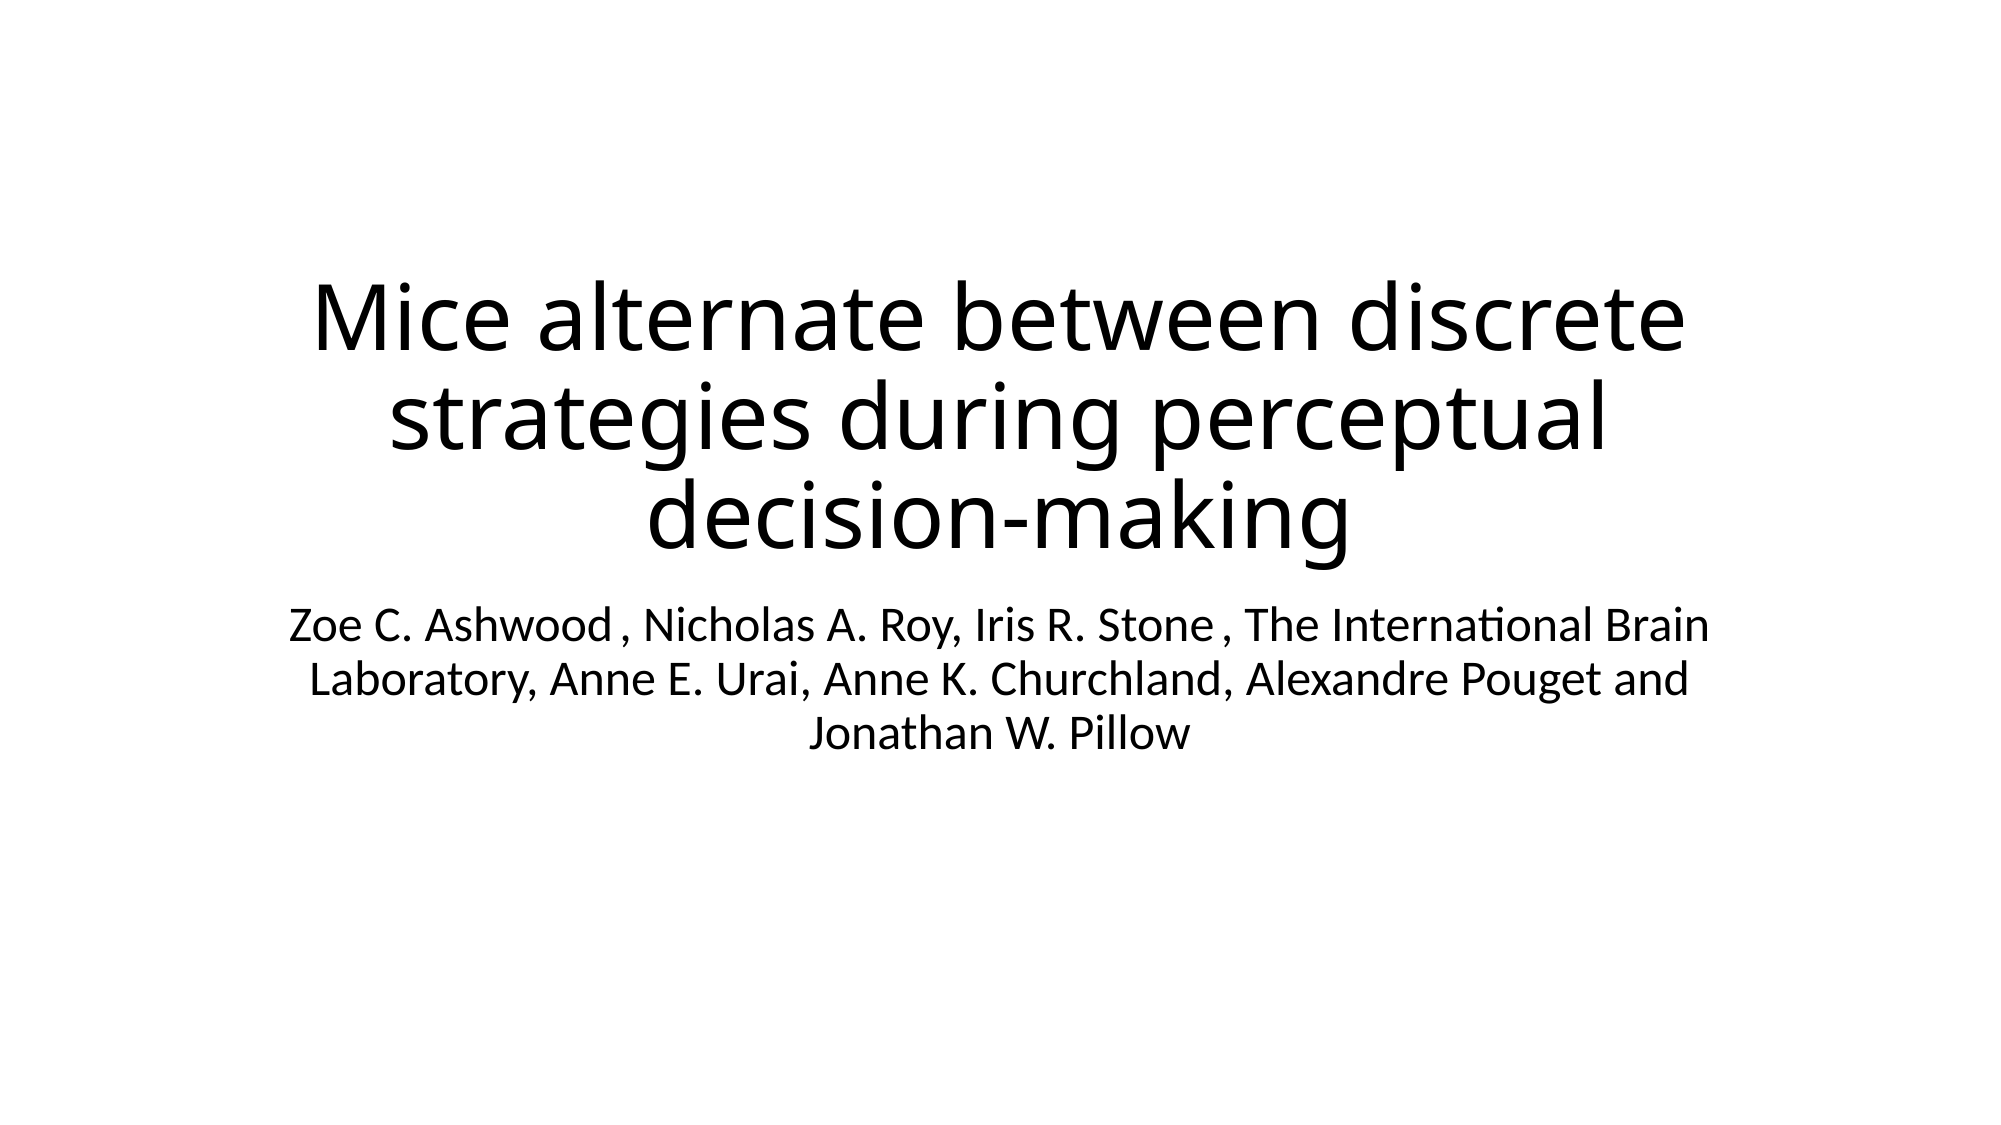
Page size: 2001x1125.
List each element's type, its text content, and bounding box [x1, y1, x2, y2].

title Mice alternate between discrete strategies during perceptual decision-making [249, 184, 1750, 576]
subtitle Zoe C. Ashwood , Nicholas A. Roy, Iris R. Stone , The International Brain Laboratory, Anne E. Urai, Anne K. Churchland, Alexandre Pouget and Jonathan W. Pillow [249, 590, 1750, 863]
